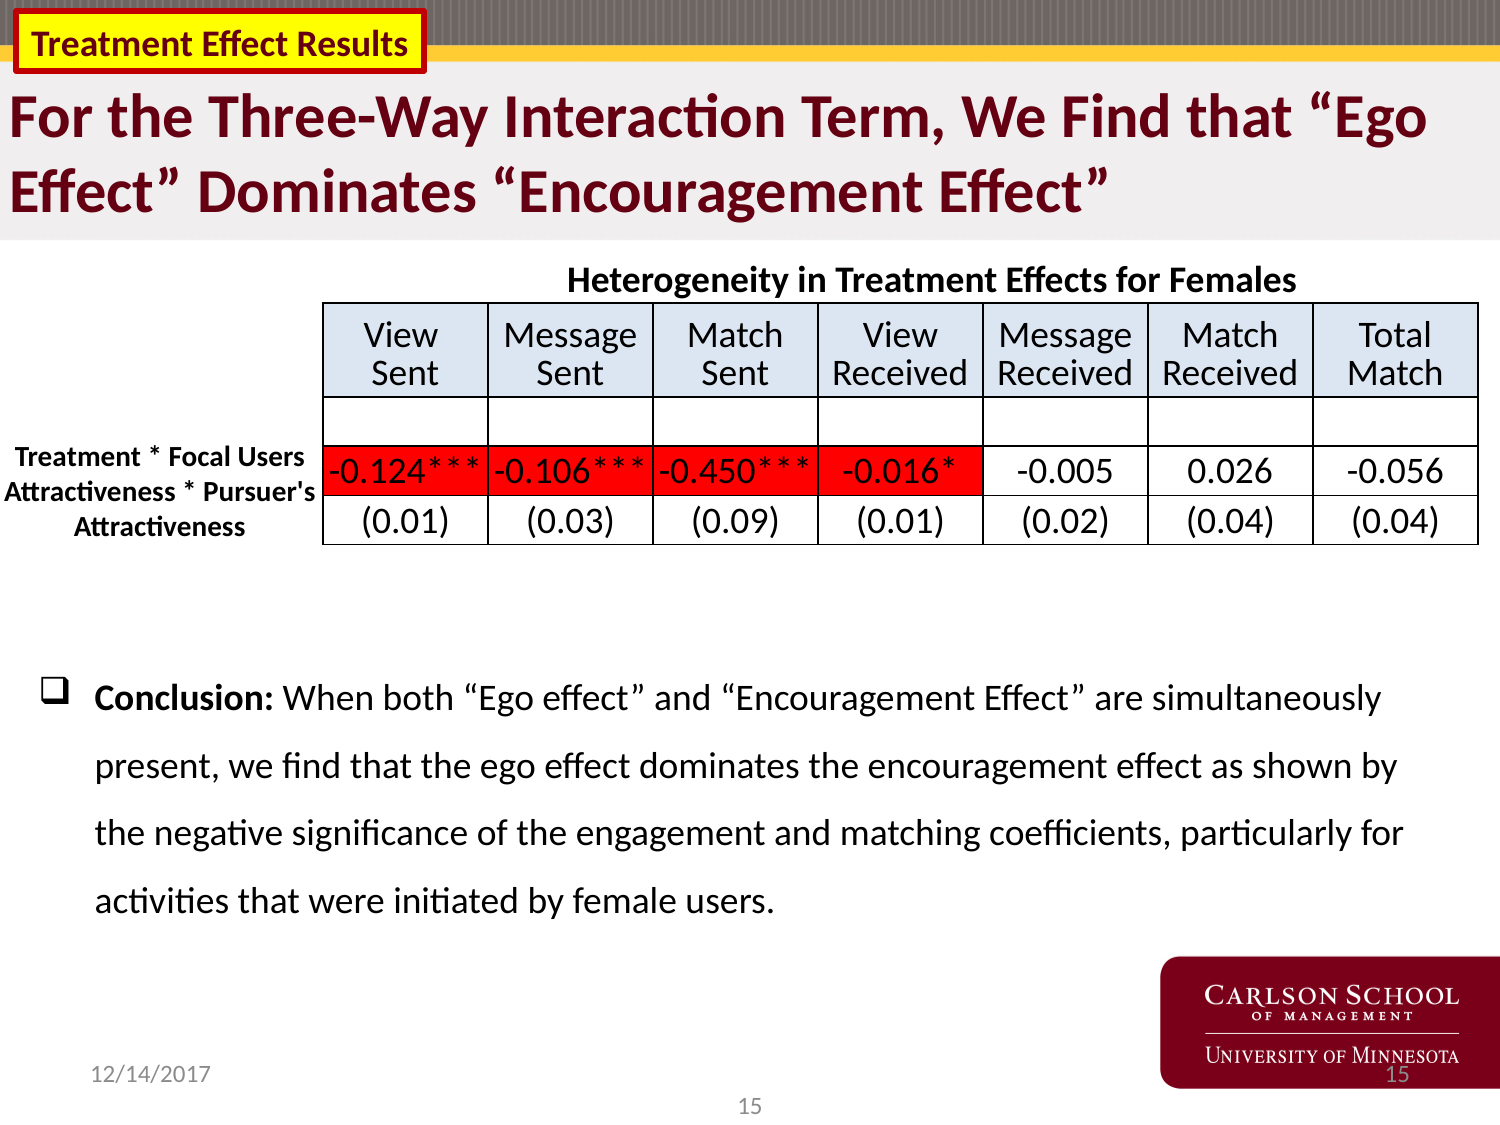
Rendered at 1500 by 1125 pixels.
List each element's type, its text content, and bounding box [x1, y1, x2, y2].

text_box Treatment Effect Results [16, 11, 424, 71]
table_cell [984, 398, 1147, 445]
table_cell [819, 398, 982, 445]
table_cell (0.01) [343, 496, 487, 544]
picture [0, 237, 1500, 1125]
table_cell (0.04) [1314, 496, 1477, 544]
table_cell [1149, 398, 1312, 445]
table_header Total Match [1314, 304, 1477, 396]
table_header View Received [819, 304, 982, 396]
table_header Match Sent [654, 304, 817, 396]
picture [0, 0, 1500, 62]
table_cell -0.056 [1314, 447, 1477, 495]
table_cell -0.124*** [343, 447, 487, 495]
table_cell -0.016* [819, 447, 982, 495]
table_header Message Sent [489, 304, 652, 396]
table_cell (0.04) [1149, 496, 1312, 544]
table_header View Sent [324, 304, 487, 396]
table_header Match Received [1149, 304, 1312, 396]
table_cell (0.01) [819, 496, 982, 544]
table_cell -0.450*** [654, 447, 817, 495]
slide_number 15 [1074, 1042, 1425, 1103]
table_cell [654, 398, 817, 445]
table_cell (0.03) [489, 496, 652, 544]
table_cell [489, 398, 652, 445]
text_box 15 [575, 1074, 925, 1125]
title For the Three-Way Interaction Term, We Find that “Ego Effect” Dominates “Encouragement Effect” [0, 62, 1500, 237]
table_cell [1314, 398, 1477, 445]
table_cell -0.106*** [489, 447, 652, 495]
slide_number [75, 1042, 425, 1103]
table_header Message Received [984, 304, 1147, 396]
table_cell -0.005 [984, 447, 1147, 495]
text_box Treatment * Focal Users Attractiveness * Pursuer's Attractiveness [0, 429, 343, 550]
text_box Conclusion: When both “Ego effect” and “Encouragement Effect” are simultaneously present, we find that the ego effect dominates the encouragement effect as shown by the negative significance of the engagement and matching coefficients, particularly for activities that were initiated by female users. [23, 643, 1457, 928]
text_box Heterogeneity in Treatment Effects for Females [543, 247, 1322, 302]
table_cell (0.09) [654, 496, 817, 544]
table_cell [324, 398, 487, 445]
table_cell 0.026 [1149, 447, 1312, 495]
table_cell (0.02) [984, 496, 1147, 544]
